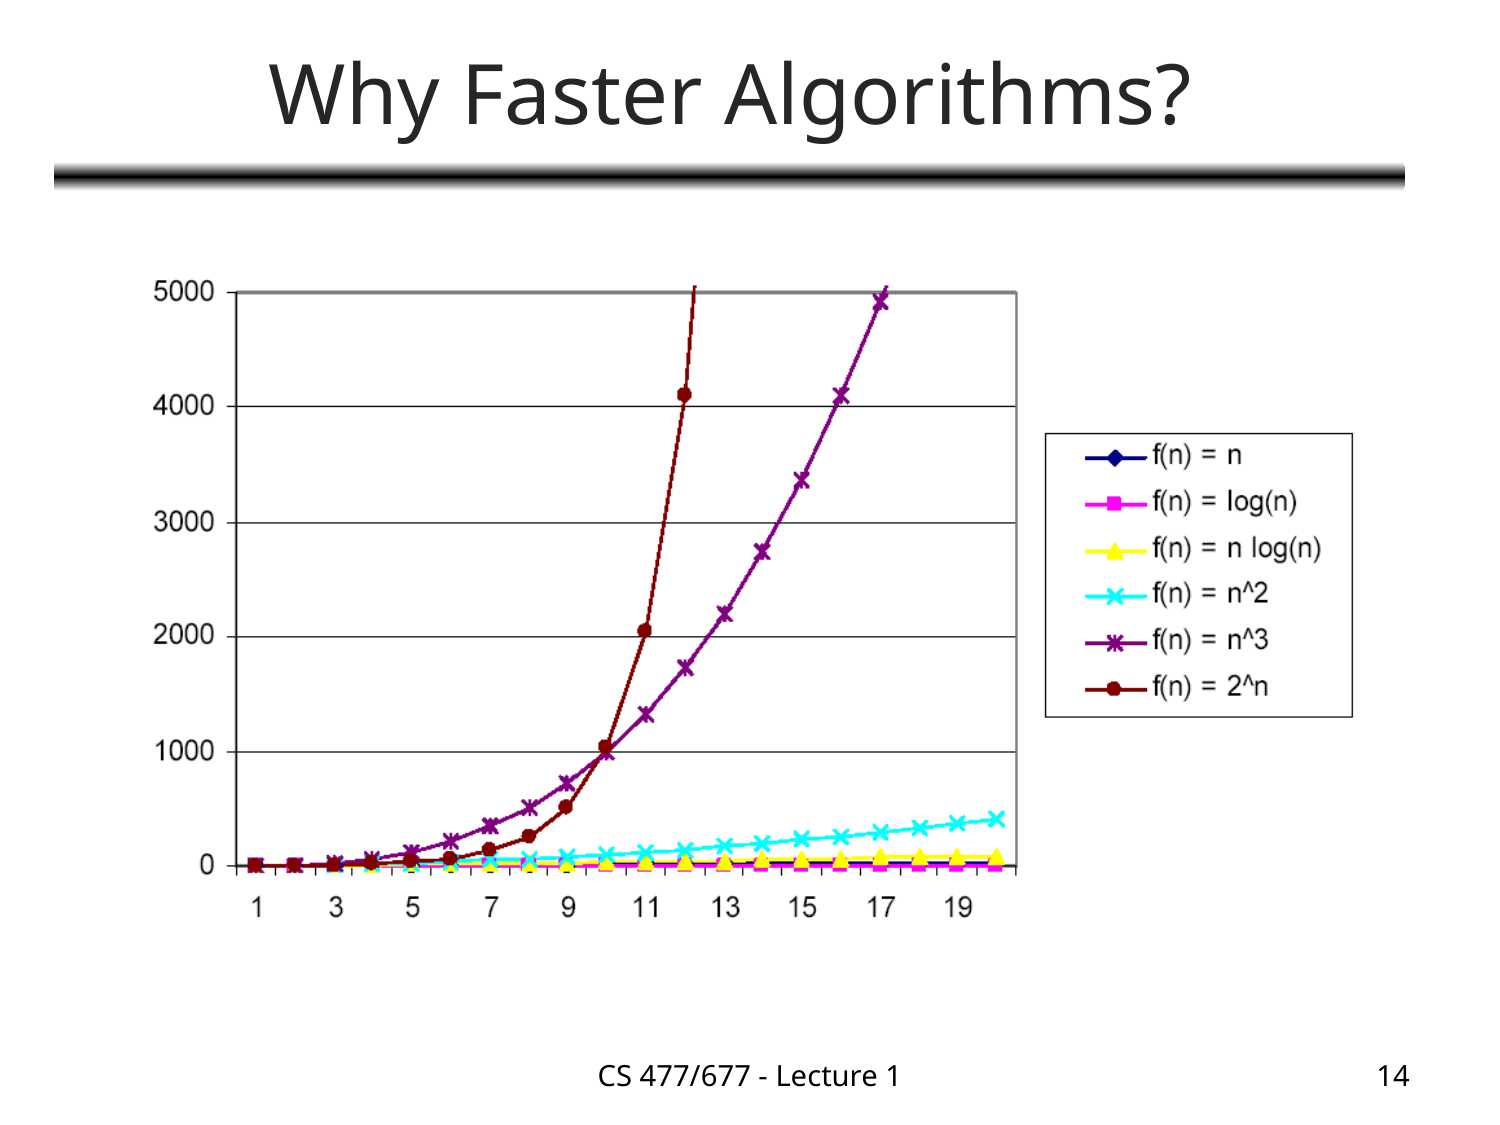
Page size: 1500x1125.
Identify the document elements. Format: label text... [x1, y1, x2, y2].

footer CS 477/677 - Lecture 1 [512, 1049, 988, 1103]
title Why Faster Algorithms? [55, 16, 1407, 166]
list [130, 247, 1357, 956]
slide_number 14 [1074, 1049, 1426, 1103]
